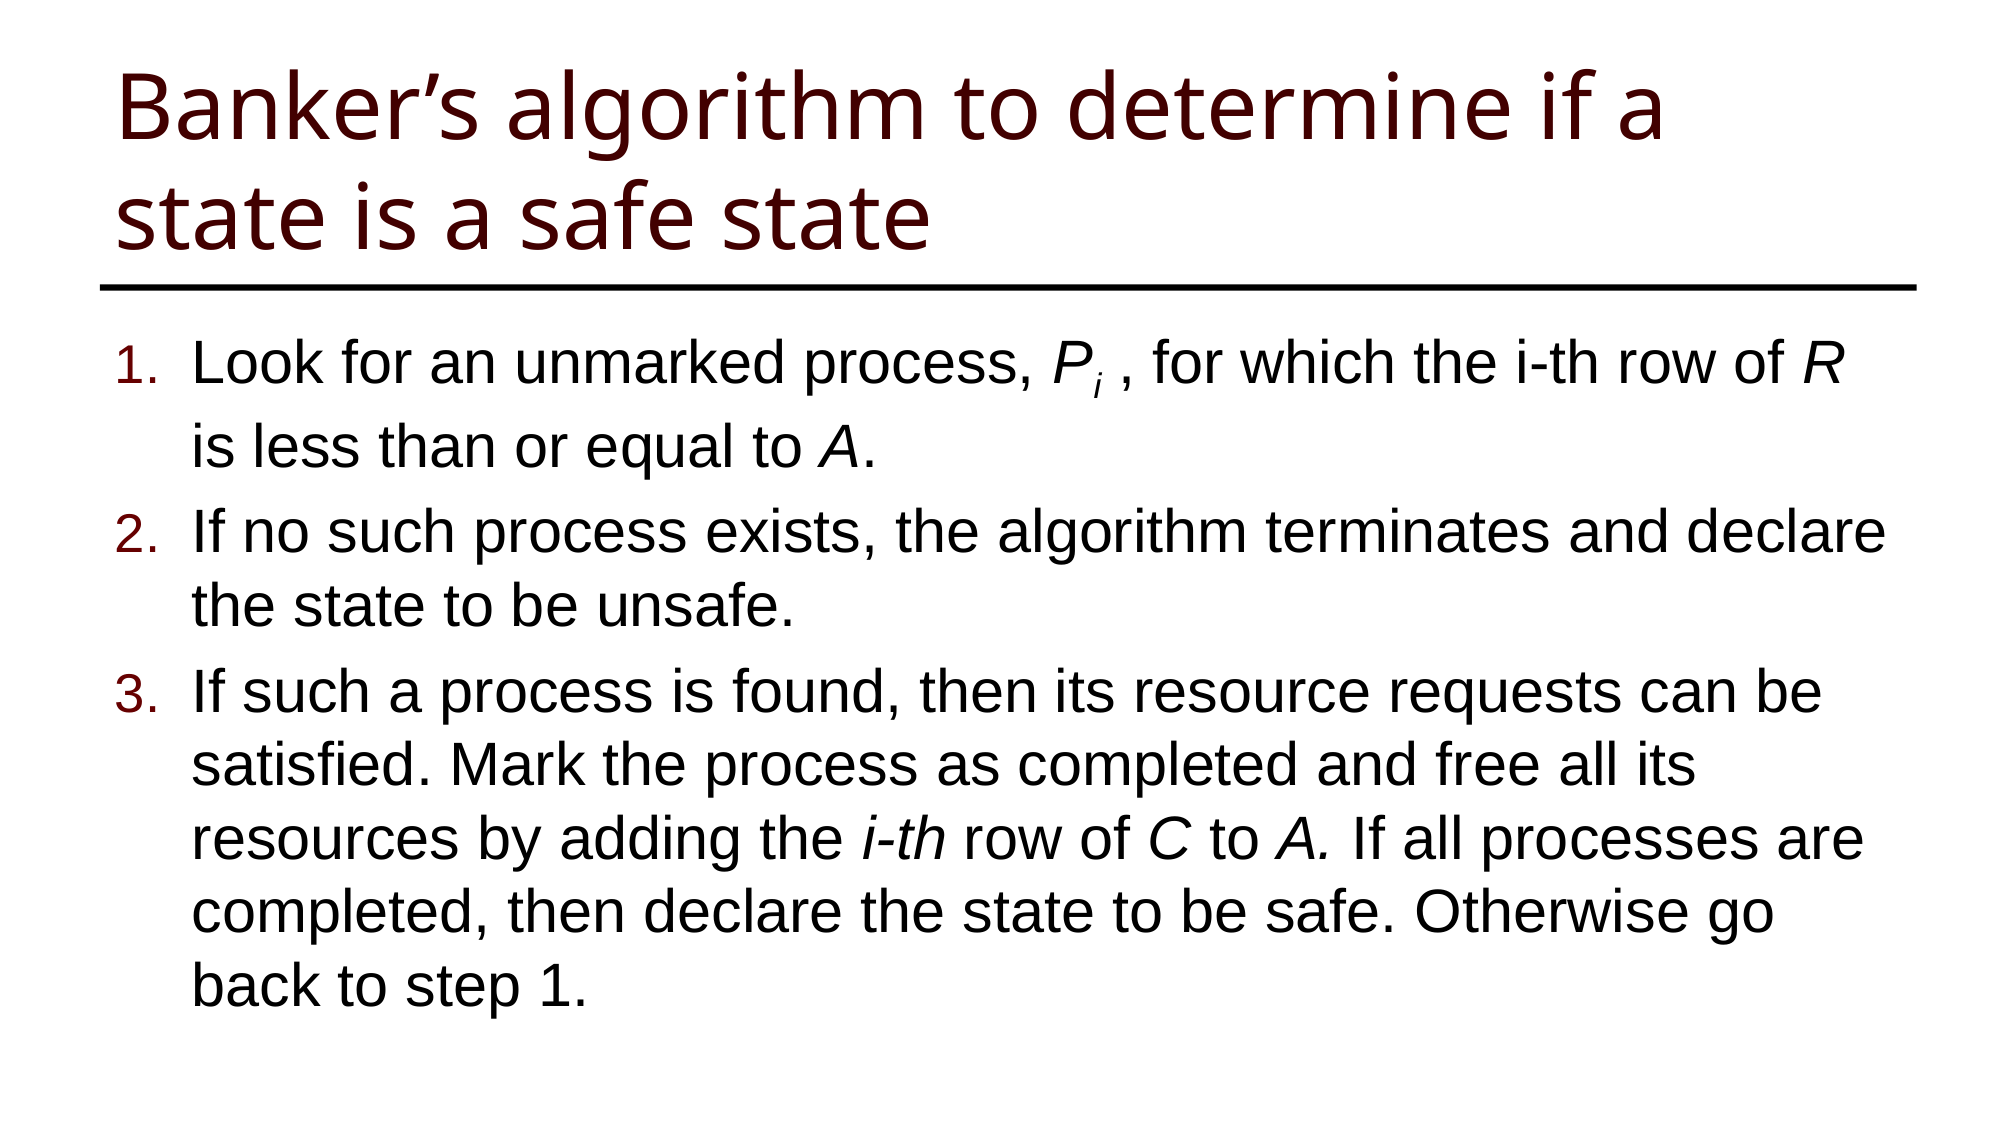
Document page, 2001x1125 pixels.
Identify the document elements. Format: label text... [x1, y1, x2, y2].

title Banker’s algorithm to determine if a state is a safe state [99, 87, 1901, 276]
list Look for an unmarked process, Pi , for which the i-th row of R is less than or equal to A. If no such process exists, the algorithm terminates and declare the state to be unsafe. If such a process is found, then its resource requests can be satisfied. Mark the process as completed and free all its resources by adding the i-th row of C to A. If all processes are completed, then declare the state to be safe. Otherwise go back to step 1. [99, 314, 1917, 1032]
